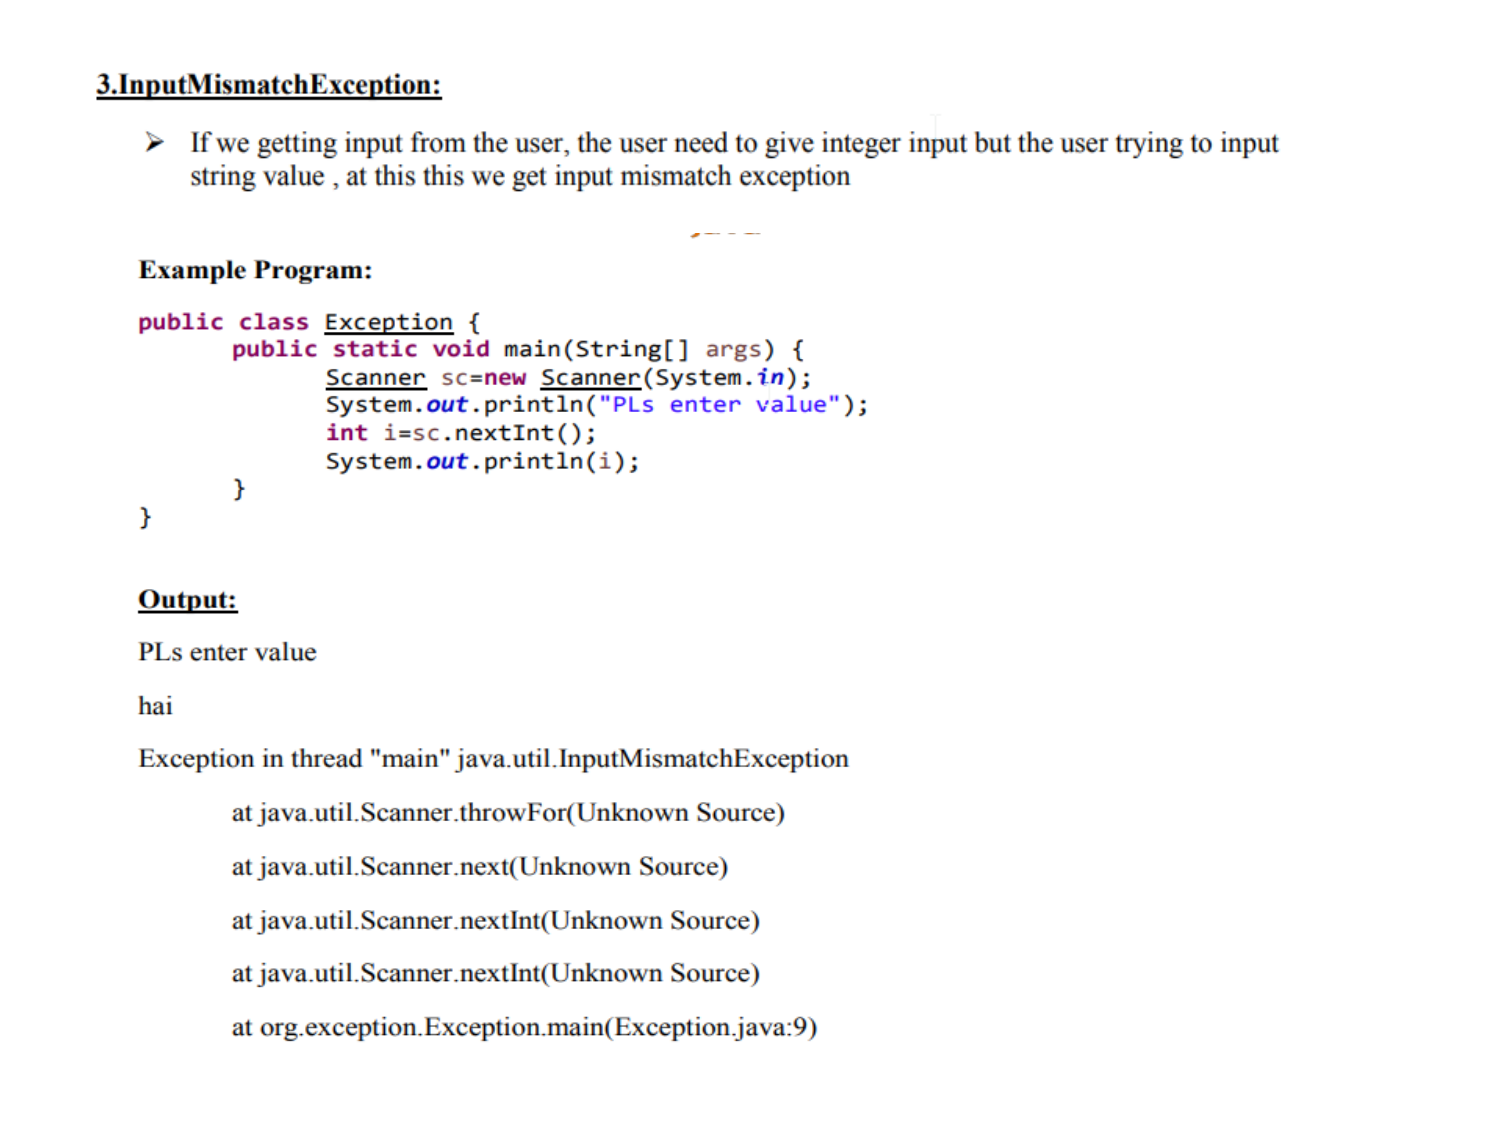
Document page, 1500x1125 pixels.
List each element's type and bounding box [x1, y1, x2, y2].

picture [21, 42, 1479, 1071]
